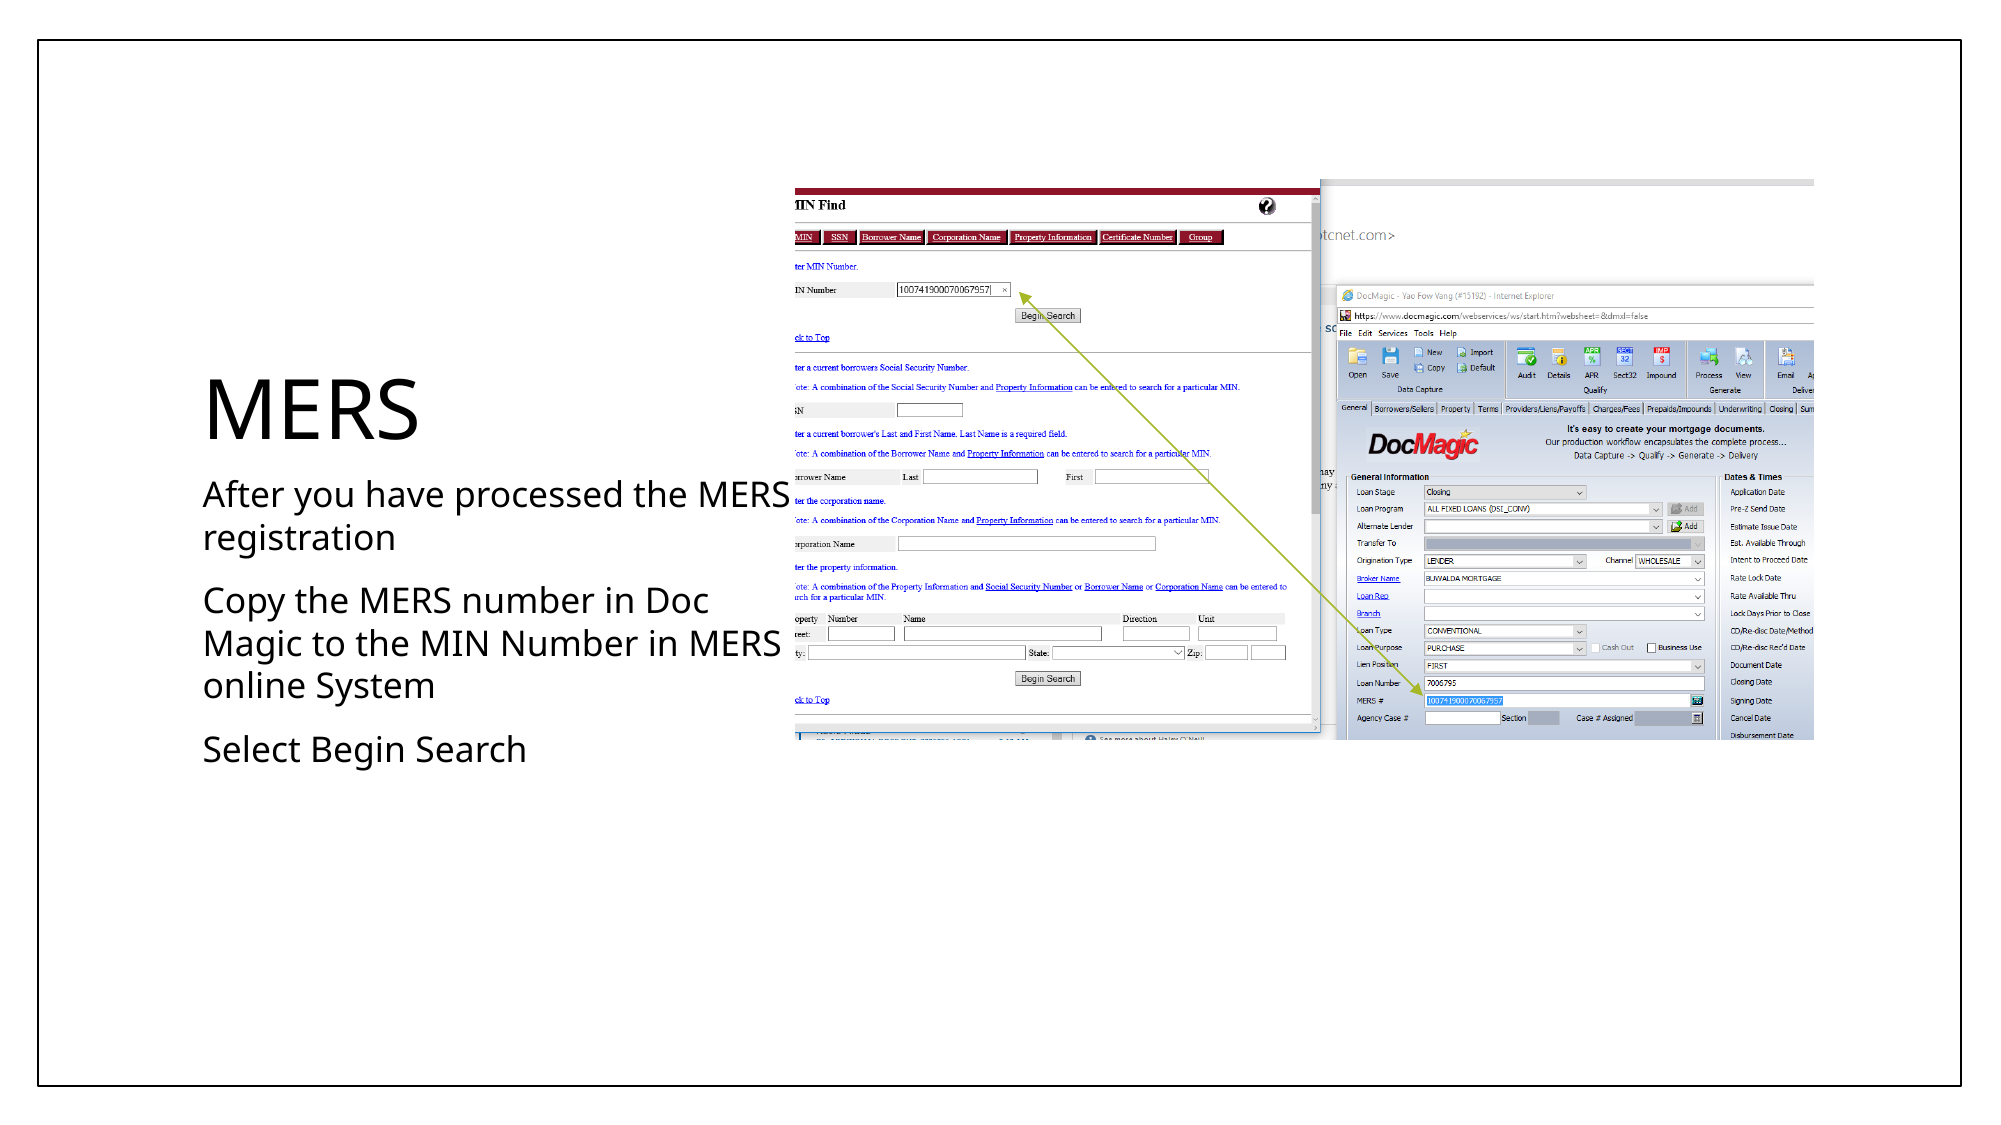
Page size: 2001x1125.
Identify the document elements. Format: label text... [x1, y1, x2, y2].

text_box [1018, 291, 1424, 697]
list After you have processed the MERS registration Copy the MERS number in Doc Magic to the MIN Number in MERS online System Select Begin Search [187, 464, 833, 960]
title MERS [187, 179, 794, 464]
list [795, 179, 1815, 740]
